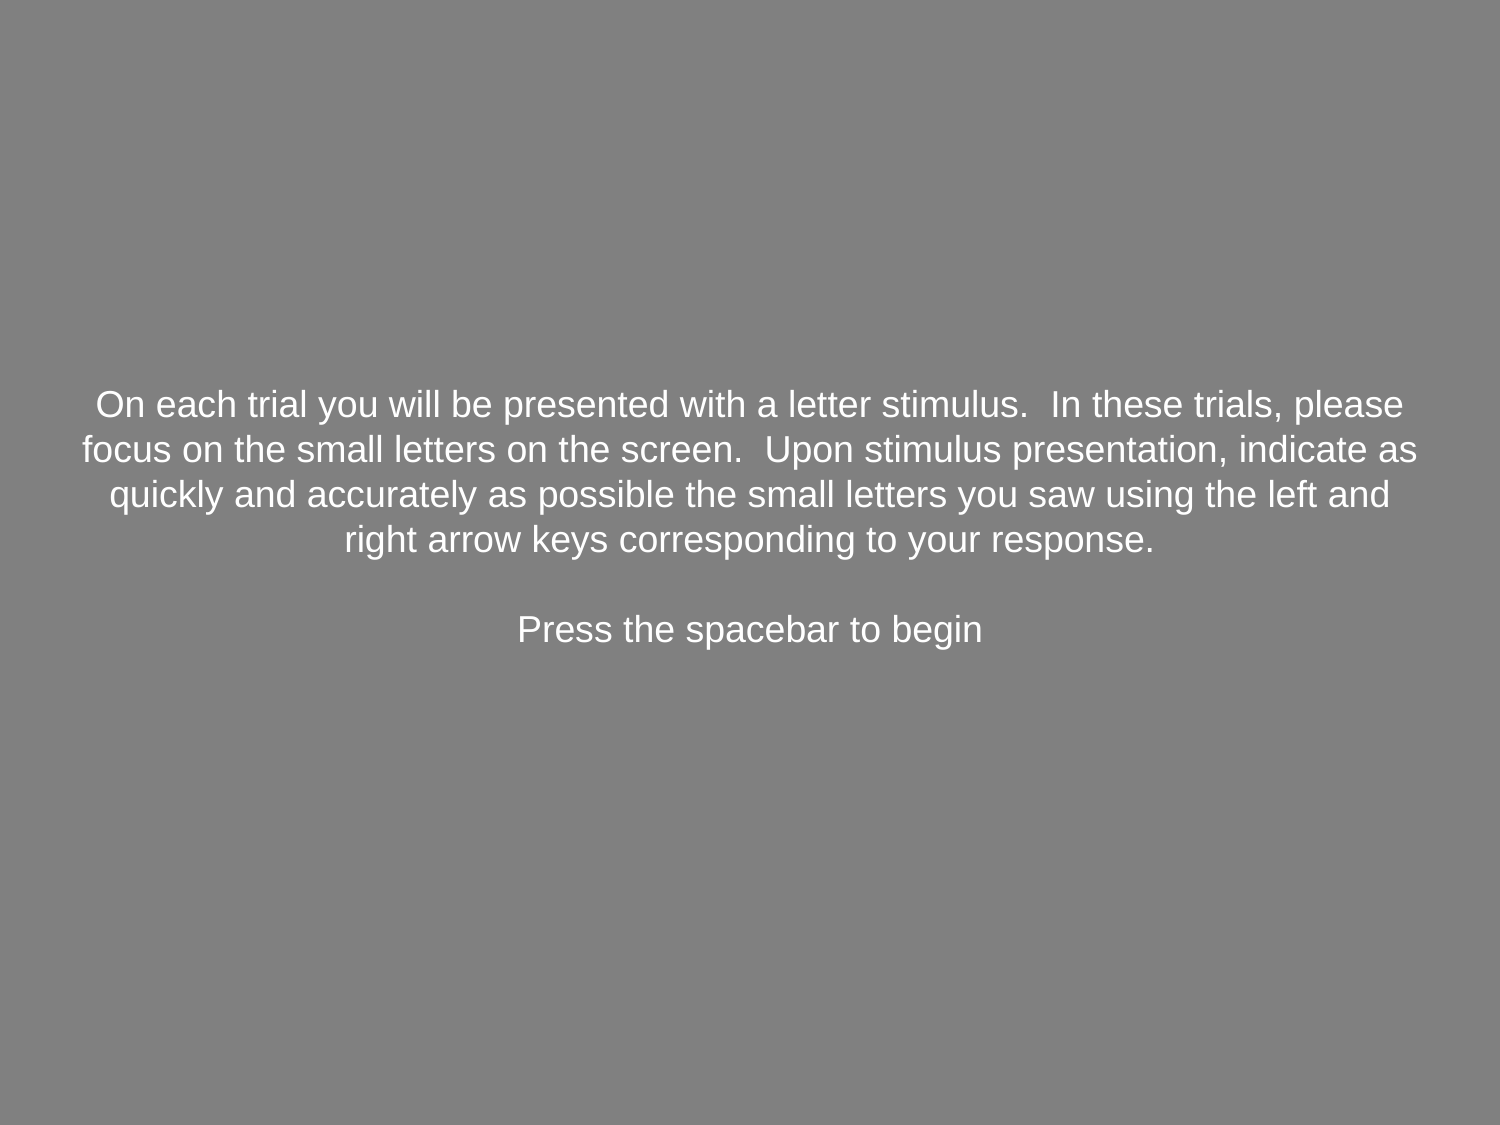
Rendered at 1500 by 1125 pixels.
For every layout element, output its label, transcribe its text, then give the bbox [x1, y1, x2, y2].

text_box On each trial you will be presented with a letter stimulus. In these trials, please focus on the small letters on the screen. Upon stimulus presentation, indicate as quickly and accurately as possible the small letters you saw using the left and right arrow keys corresponding to your response. Press the spacebar to begin [62, 373, 1438, 658]
